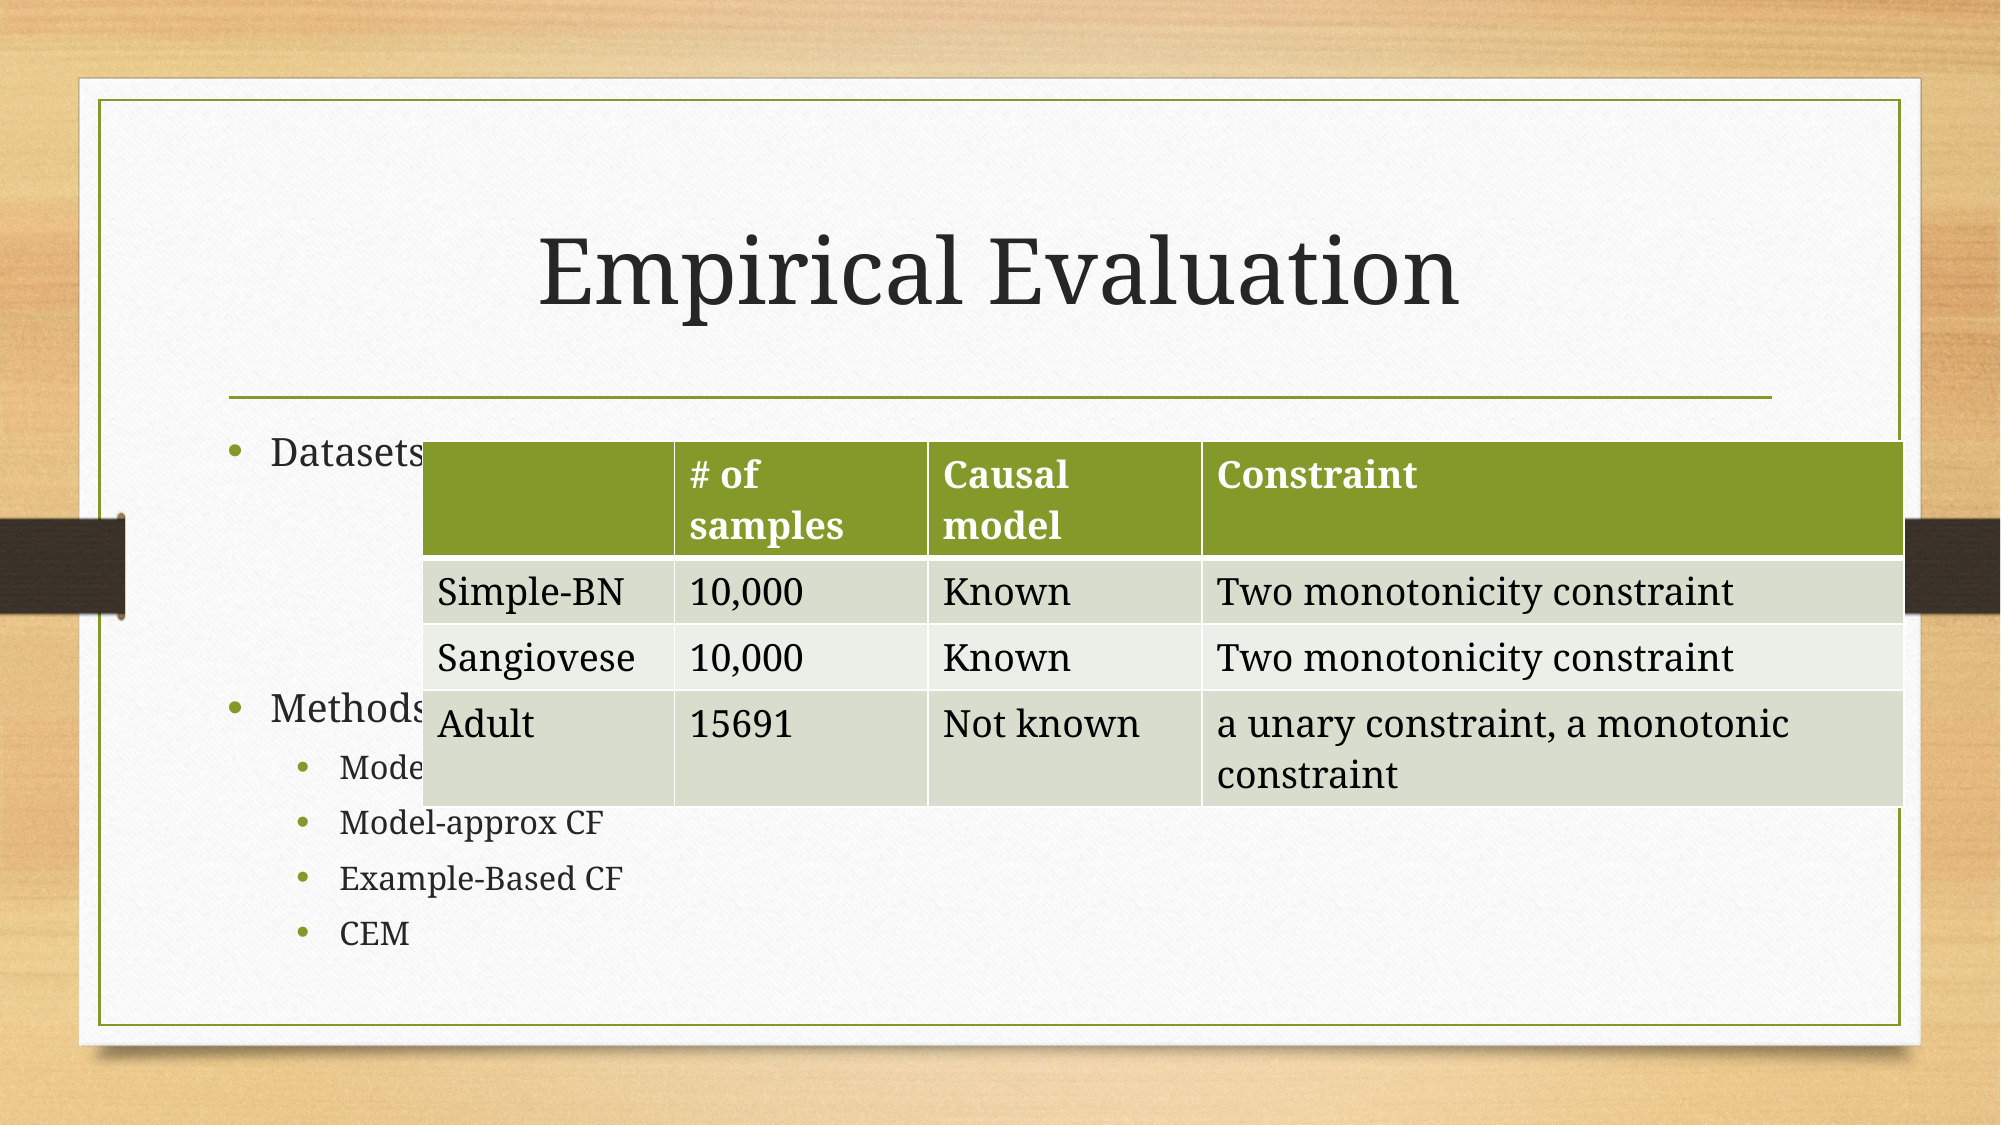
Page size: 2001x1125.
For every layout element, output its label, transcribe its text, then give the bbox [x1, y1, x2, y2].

list Datasets Methods Model-based CF Model-approx CF Example-Based CF CEM [212, 419, 1788, 964]
table_cell 15691 [675, 691, 927, 806]
table_cell 10,000 [675, 625, 927, 689]
table_cell Two monotonicity constraint [1203, 625, 1903, 689]
table_header [423, 442, 674, 555]
title Empirical Evaluation [212, 161, 1788, 375]
table_cell Known [929, 625, 1201, 689]
table_cell 10,000 [675, 561, 927, 623]
table_cell Not known [929, 691, 1201, 806]
table_cell Sangiovese [423, 625, 674, 689]
table_cell Adult [423, 691, 674, 806]
table_header Causal model [929, 442, 1201, 555]
table_header # of samples [675, 442, 927, 555]
table_cell Two monotonicity constraint [1203, 561, 1903, 623]
table_cell Simple-BN [423, 561, 674, 623]
table_cell Known [929, 561, 1201, 623]
picture [0, 0, 2001, 1125]
table_cell a unary constraint, a monotonic constraint [1203, 691, 1903, 806]
table_header Constraint [1203, 442, 1903, 555]
